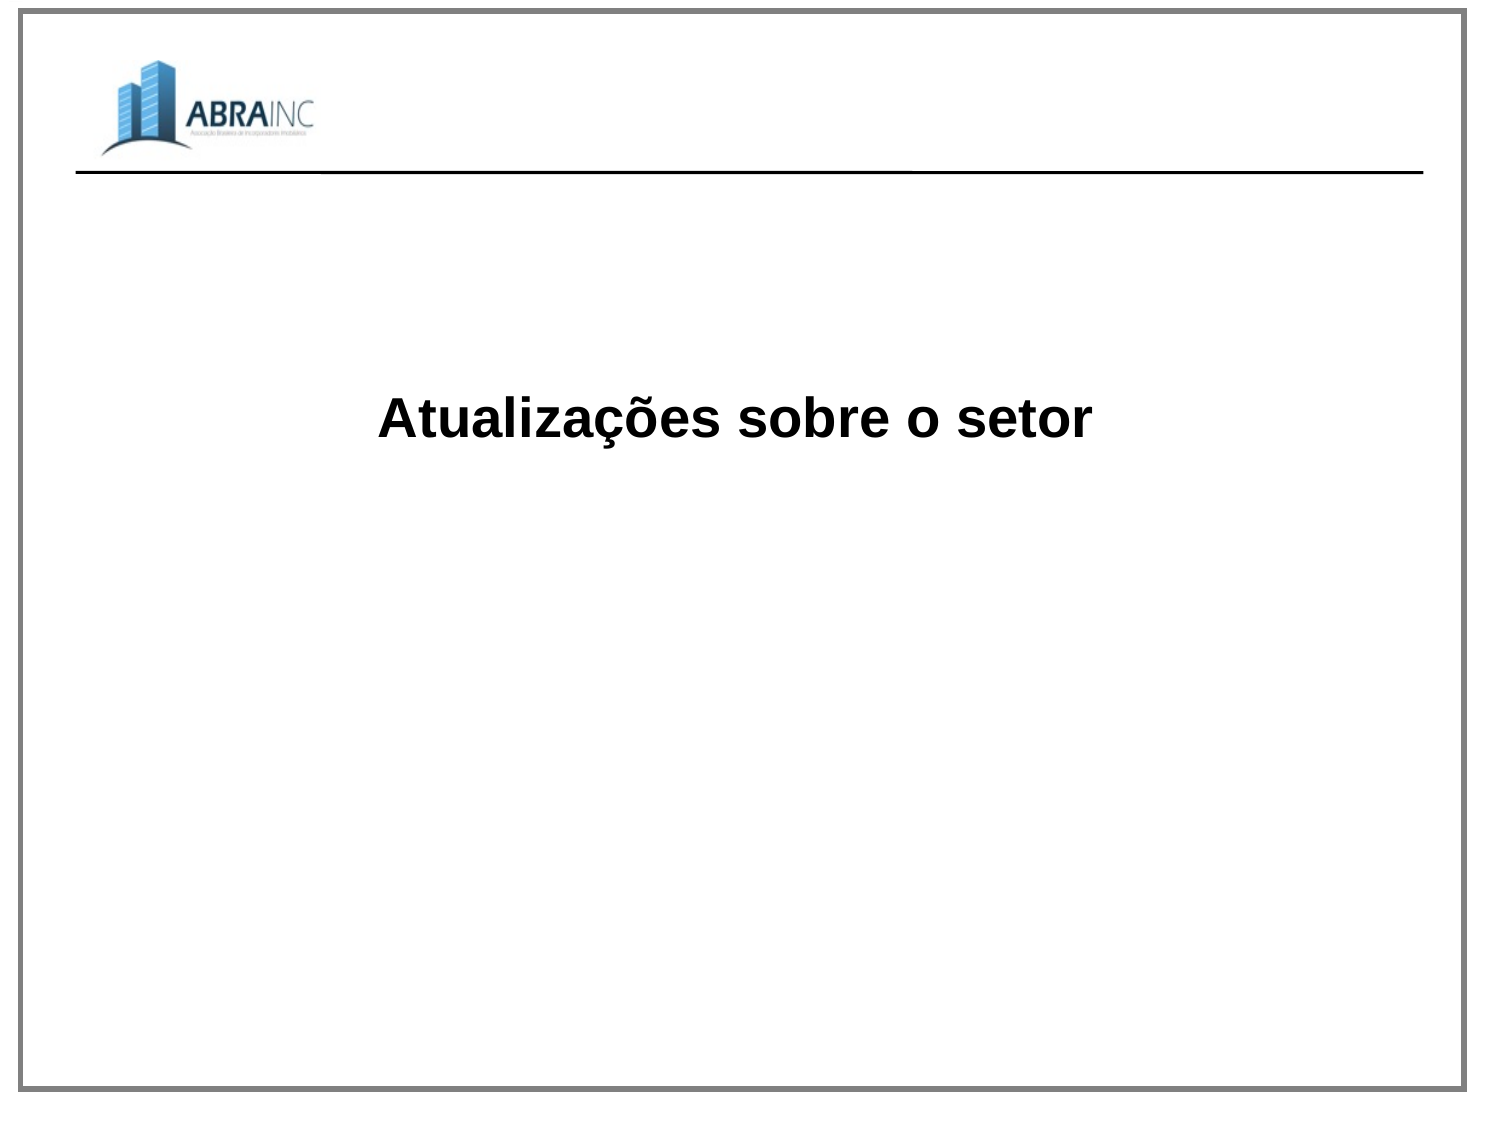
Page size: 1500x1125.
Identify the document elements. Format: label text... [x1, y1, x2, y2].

text_box Atualizações sobre o setor [104, 124, 1368, 457]
text_box [20, 10, 1465, 1089]
